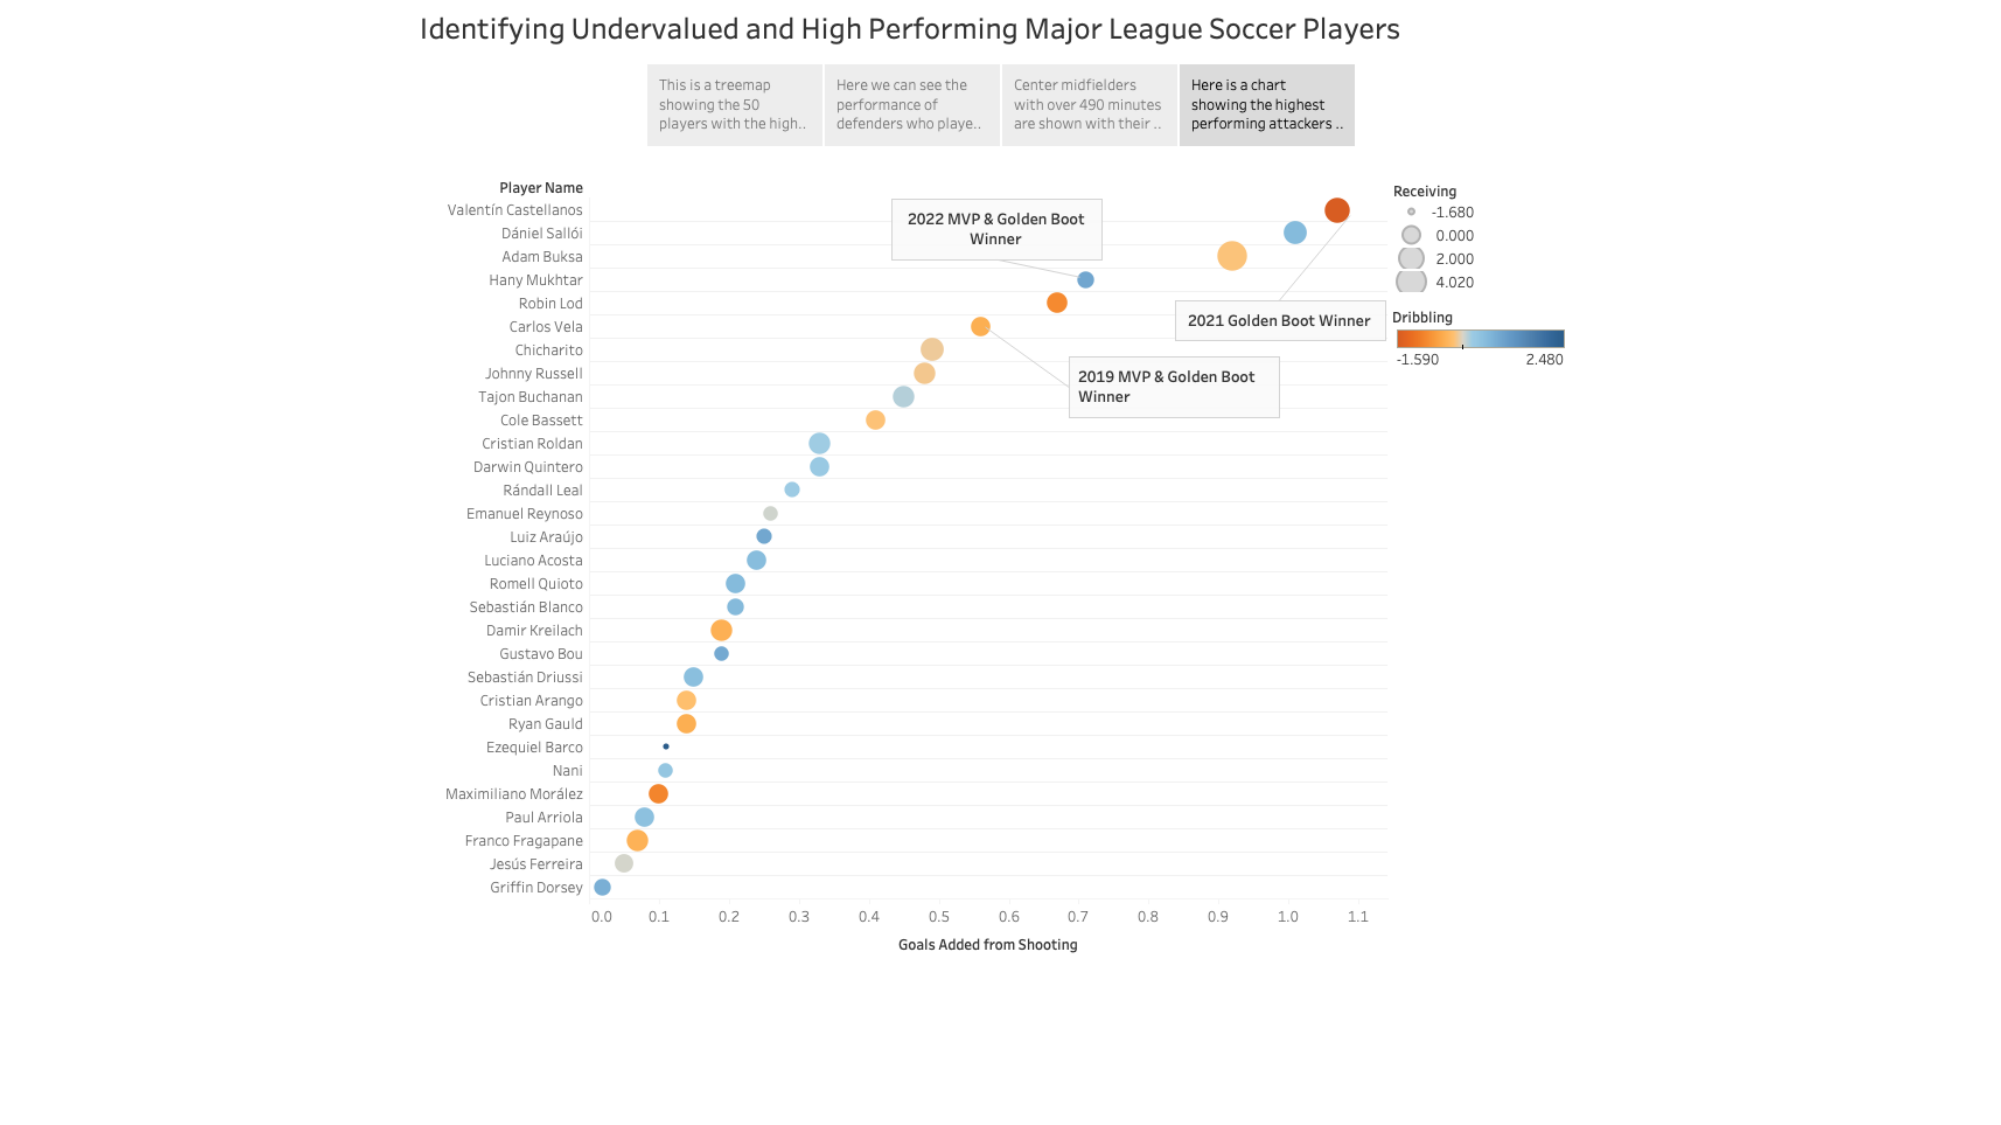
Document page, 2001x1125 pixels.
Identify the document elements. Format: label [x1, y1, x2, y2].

picture [407, 0, 1593, 1125]
